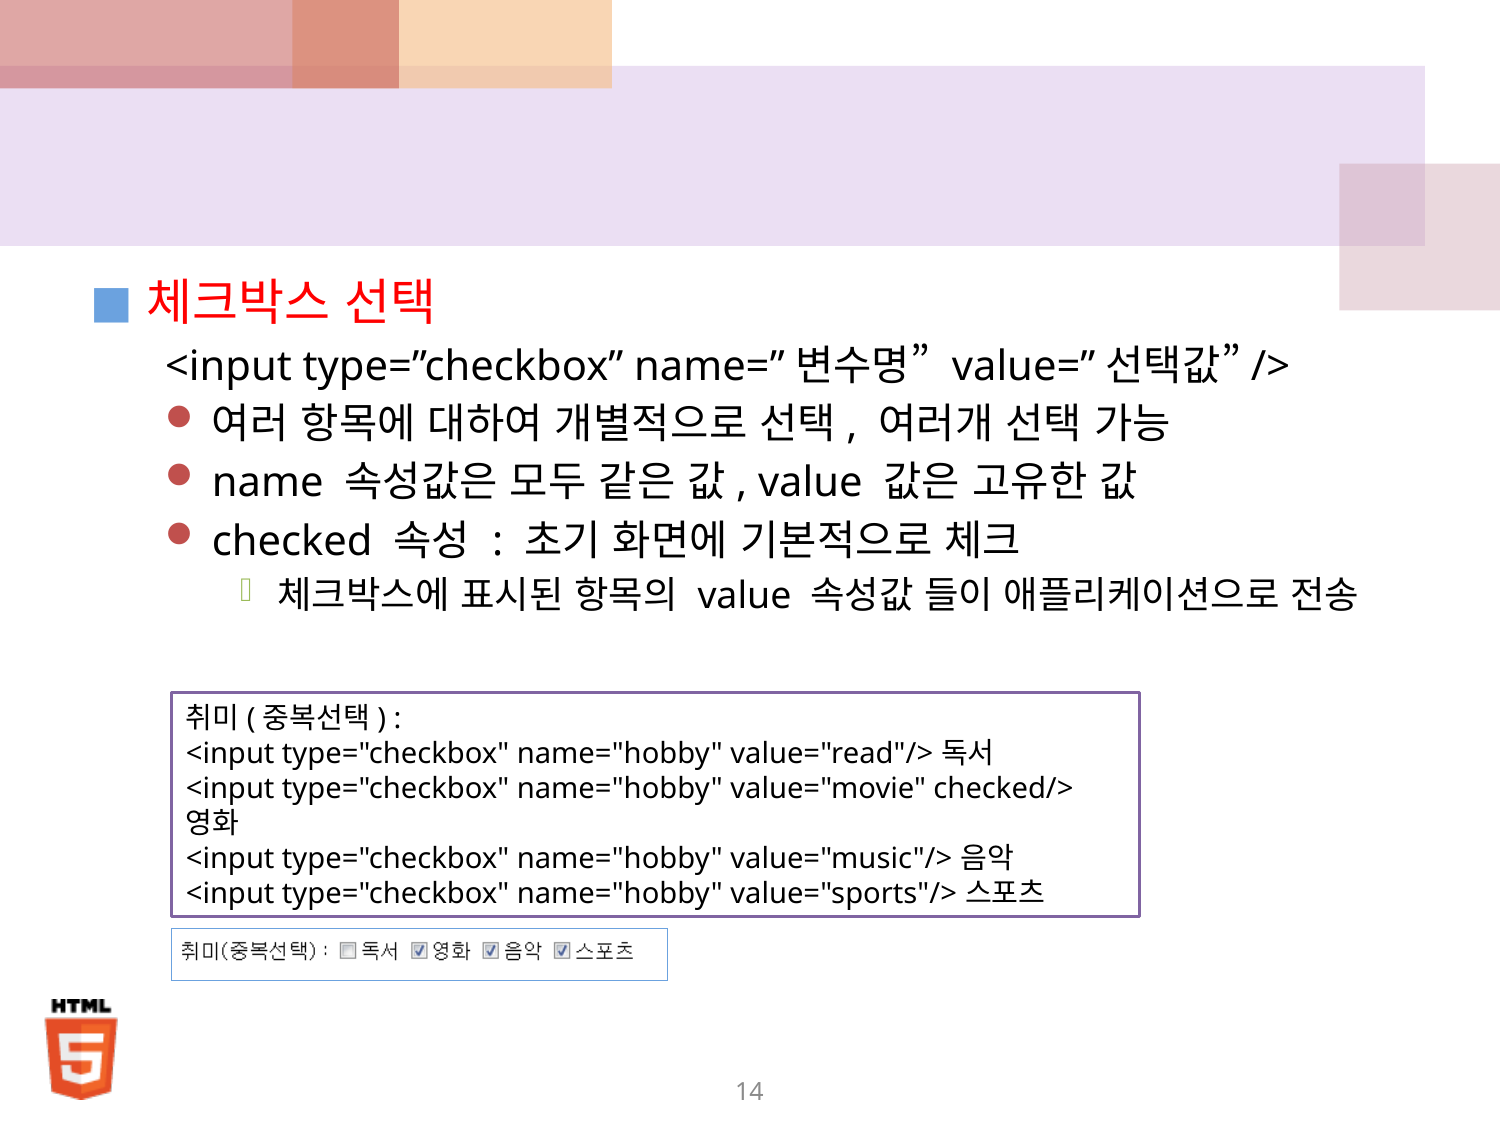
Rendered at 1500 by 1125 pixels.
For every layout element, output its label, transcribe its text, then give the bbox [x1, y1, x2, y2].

picture [31, 999, 132, 1100]
slide_number 14 [574, 1072, 925, 1113]
list 체크박스 선택 <input type=”checkbox” name=”변수명” value=”선택값”/> 여러 항목에 대하여 개별적으로 선택, 여러개 선택 가능 name 속성값은 모두 같은 값, value 값은 고유한 값 checked 속성 : 초기 화면에 기본적으로 체크 체크박스에 표시된 항목의 value 속성값 들이 애플리케이션으로 전송 [75, 262, 1425, 1005]
text_box 취미(중복선택) : <input type="checkbox" name="hobby" value="read"/>독서 <input type="checkbox" name="hobby" value="movie" checked/>영화 <input type="checkbox" name="hobby" value="music"/>음악 <input type="checkbox" name="hobby" value="sports"/>스포츠 [170, 691, 1141, 918]
picture [170, 928, 668, 981]
